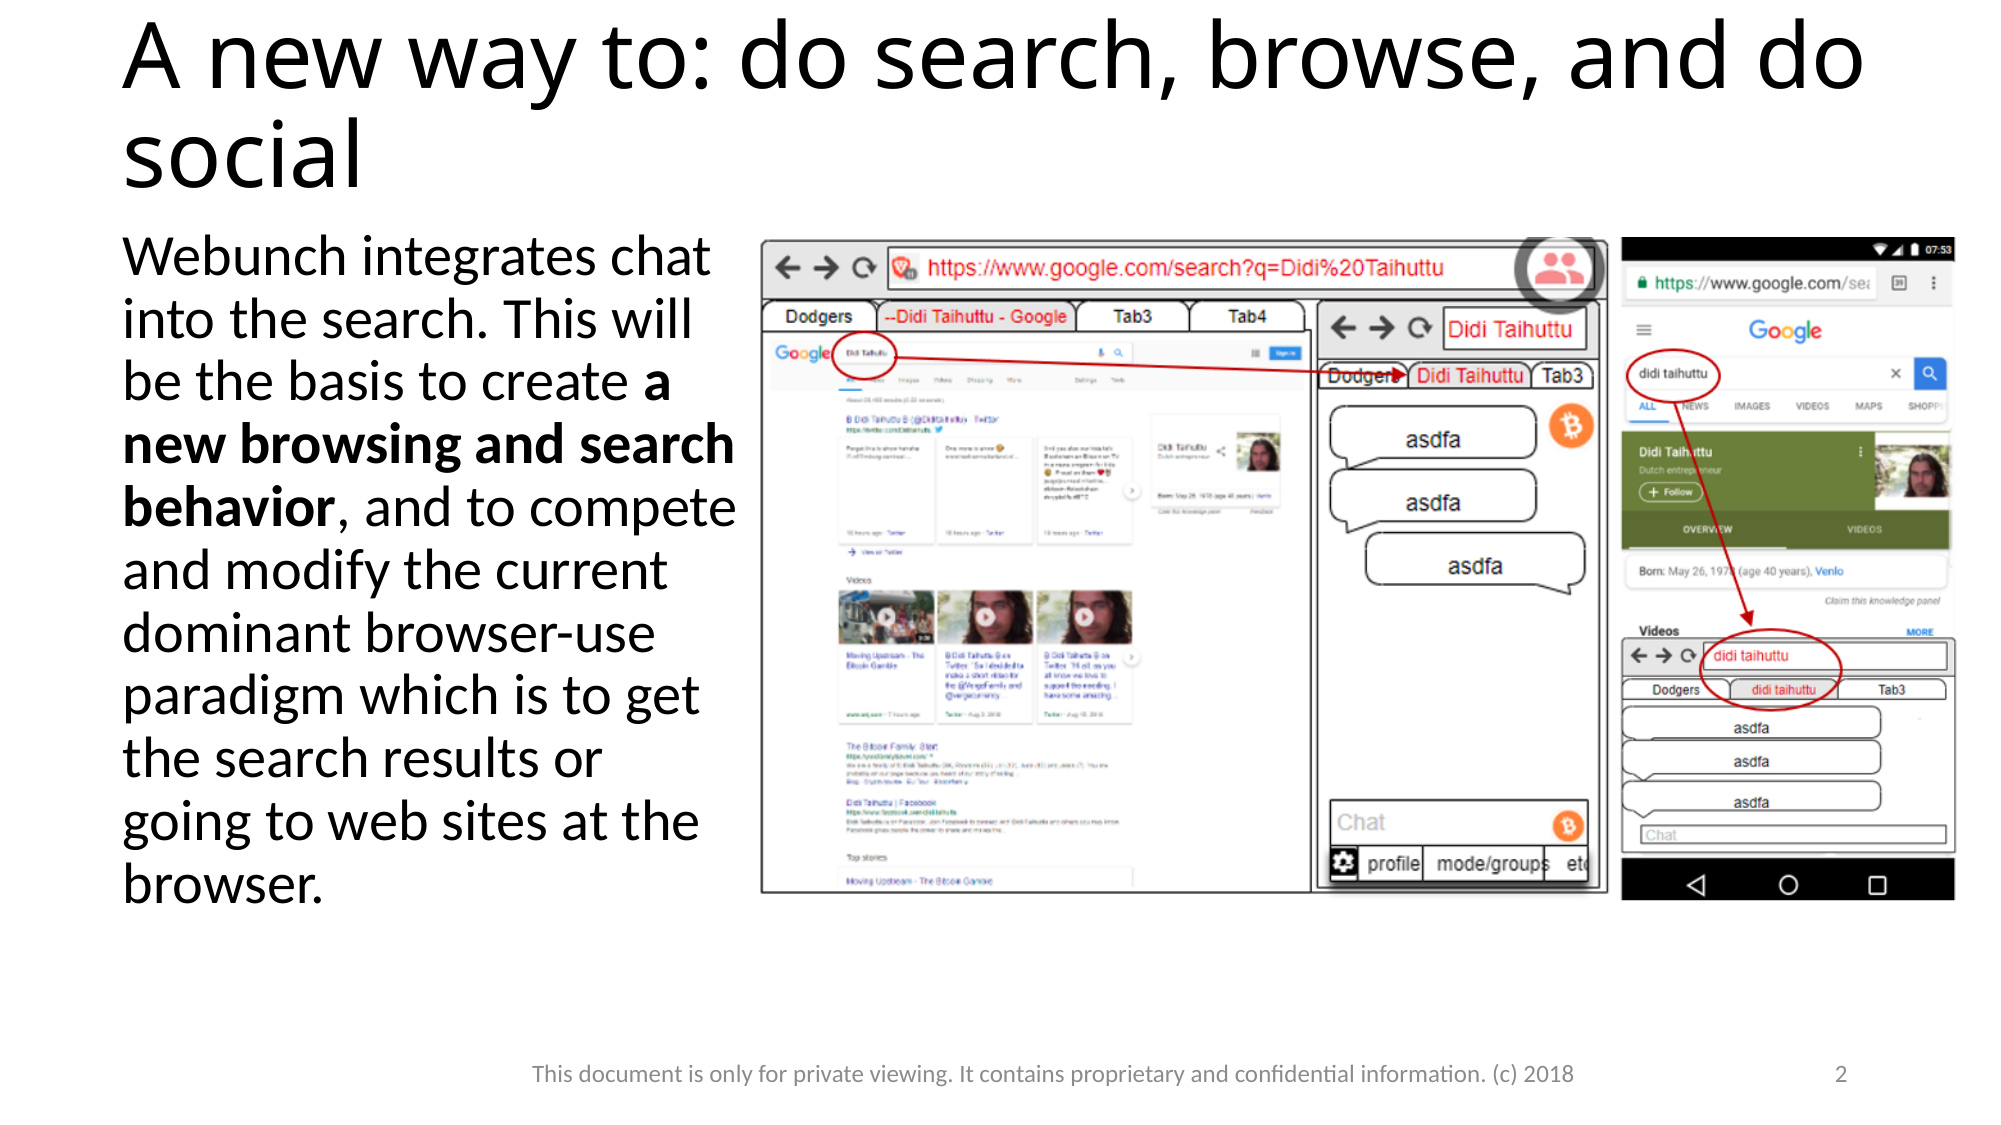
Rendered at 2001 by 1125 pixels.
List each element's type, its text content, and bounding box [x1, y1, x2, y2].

picture [753, 237, 1962, 908]
title A new way to: do search, browse, and do social [108, 0, 1925, 218]
slide_number 2 [1412, 1042, 1863, 1103]
list Webunch integrates chat into the search. This will be the basis to create a new browsing and search behavior, and to compete and modify the current dominant browser-use paradigm which is to get the search results or going to web sites at the browser. [108, 217, 754, 933]
footer This document is only for private viewing. It contains proprietary and confidential information. (c) 2018 [381, 1042, 1412, 1103]
